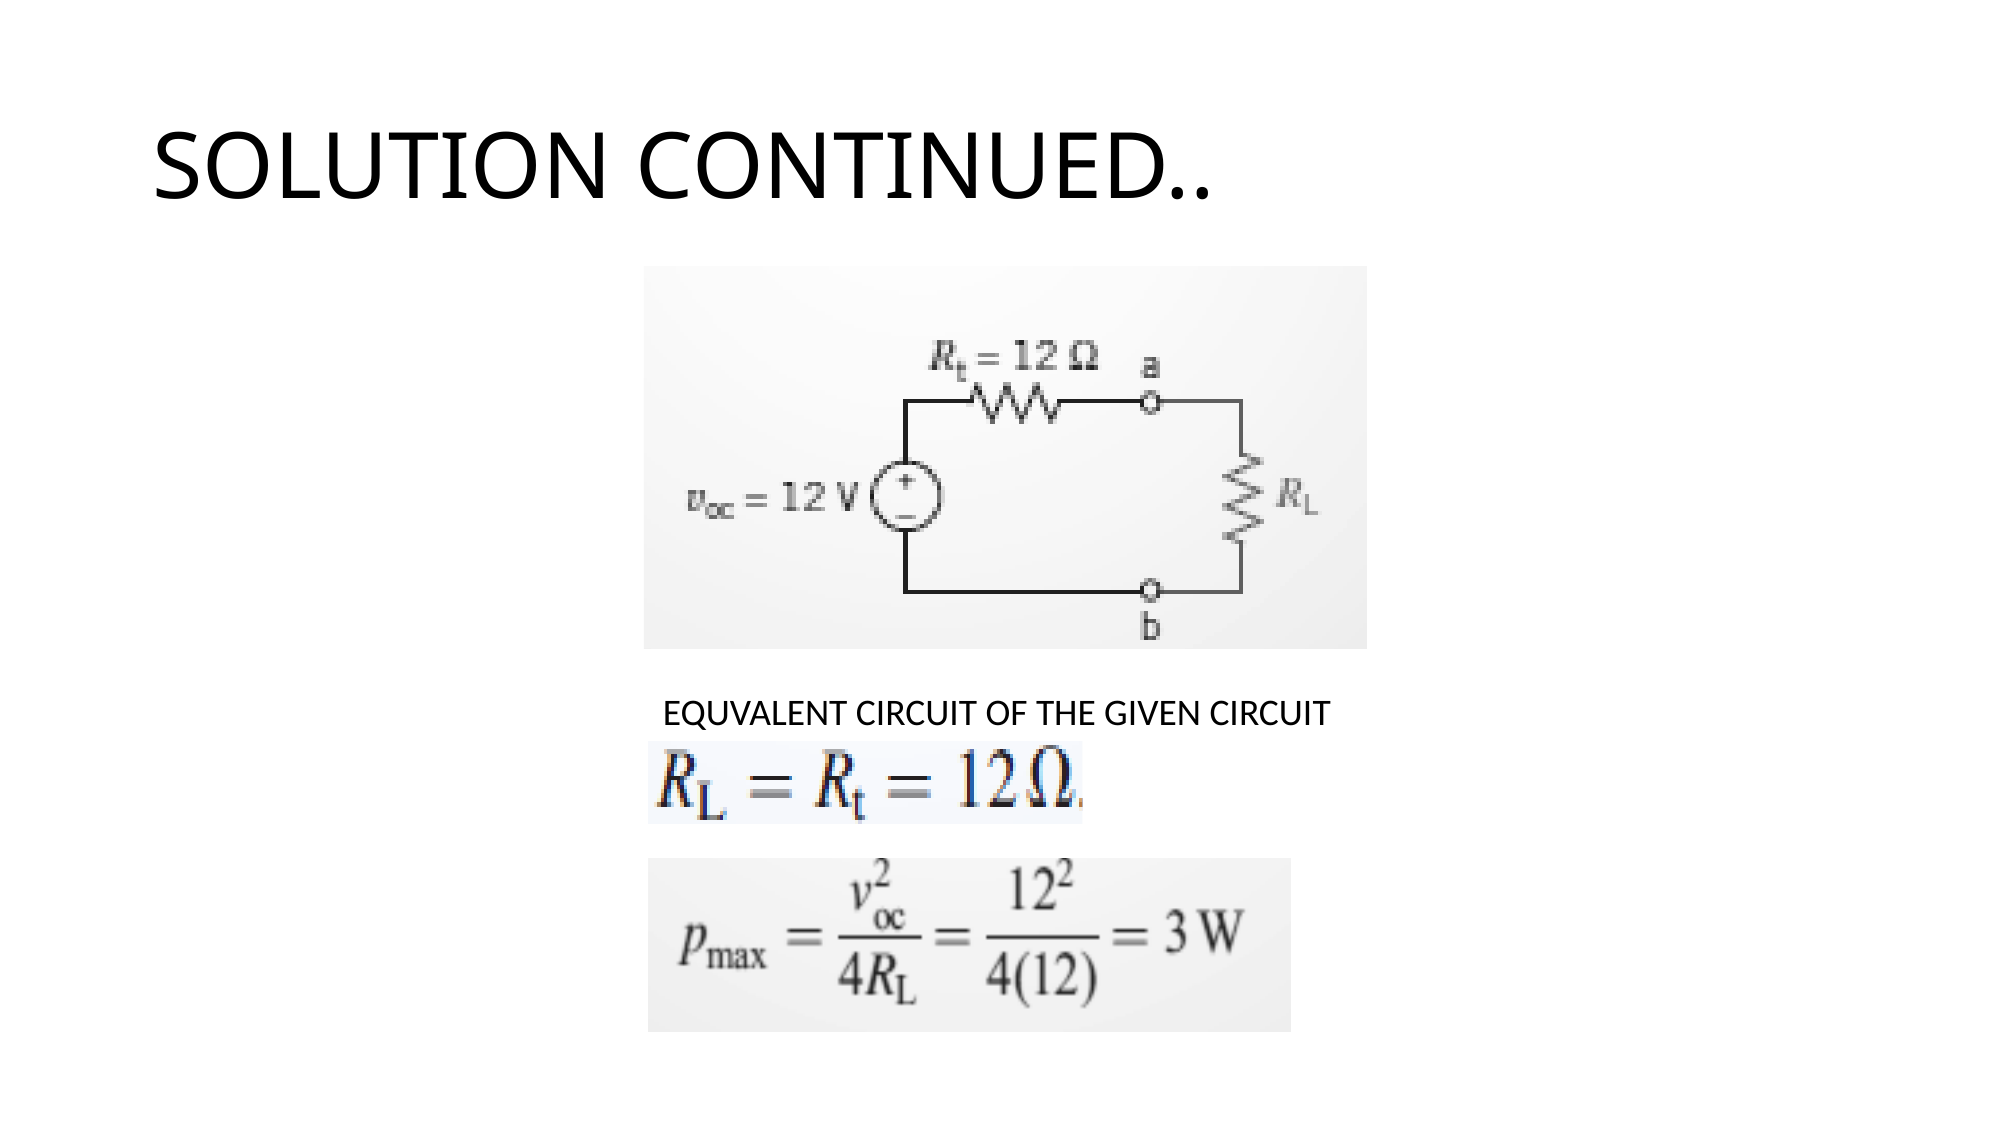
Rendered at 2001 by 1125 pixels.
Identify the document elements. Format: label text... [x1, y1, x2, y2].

picture [648, 741, 1083, 824]
picture [648, 858, 1291, 1032]
title SOLUTION CONTINUED.. [137, 59, 1863, 278]
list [643, 266, 1367, 649]
text_box EQUVALENT CIRCUIT OF THE GIVEN CIRCUIT [648, 680, 1360, 741]
